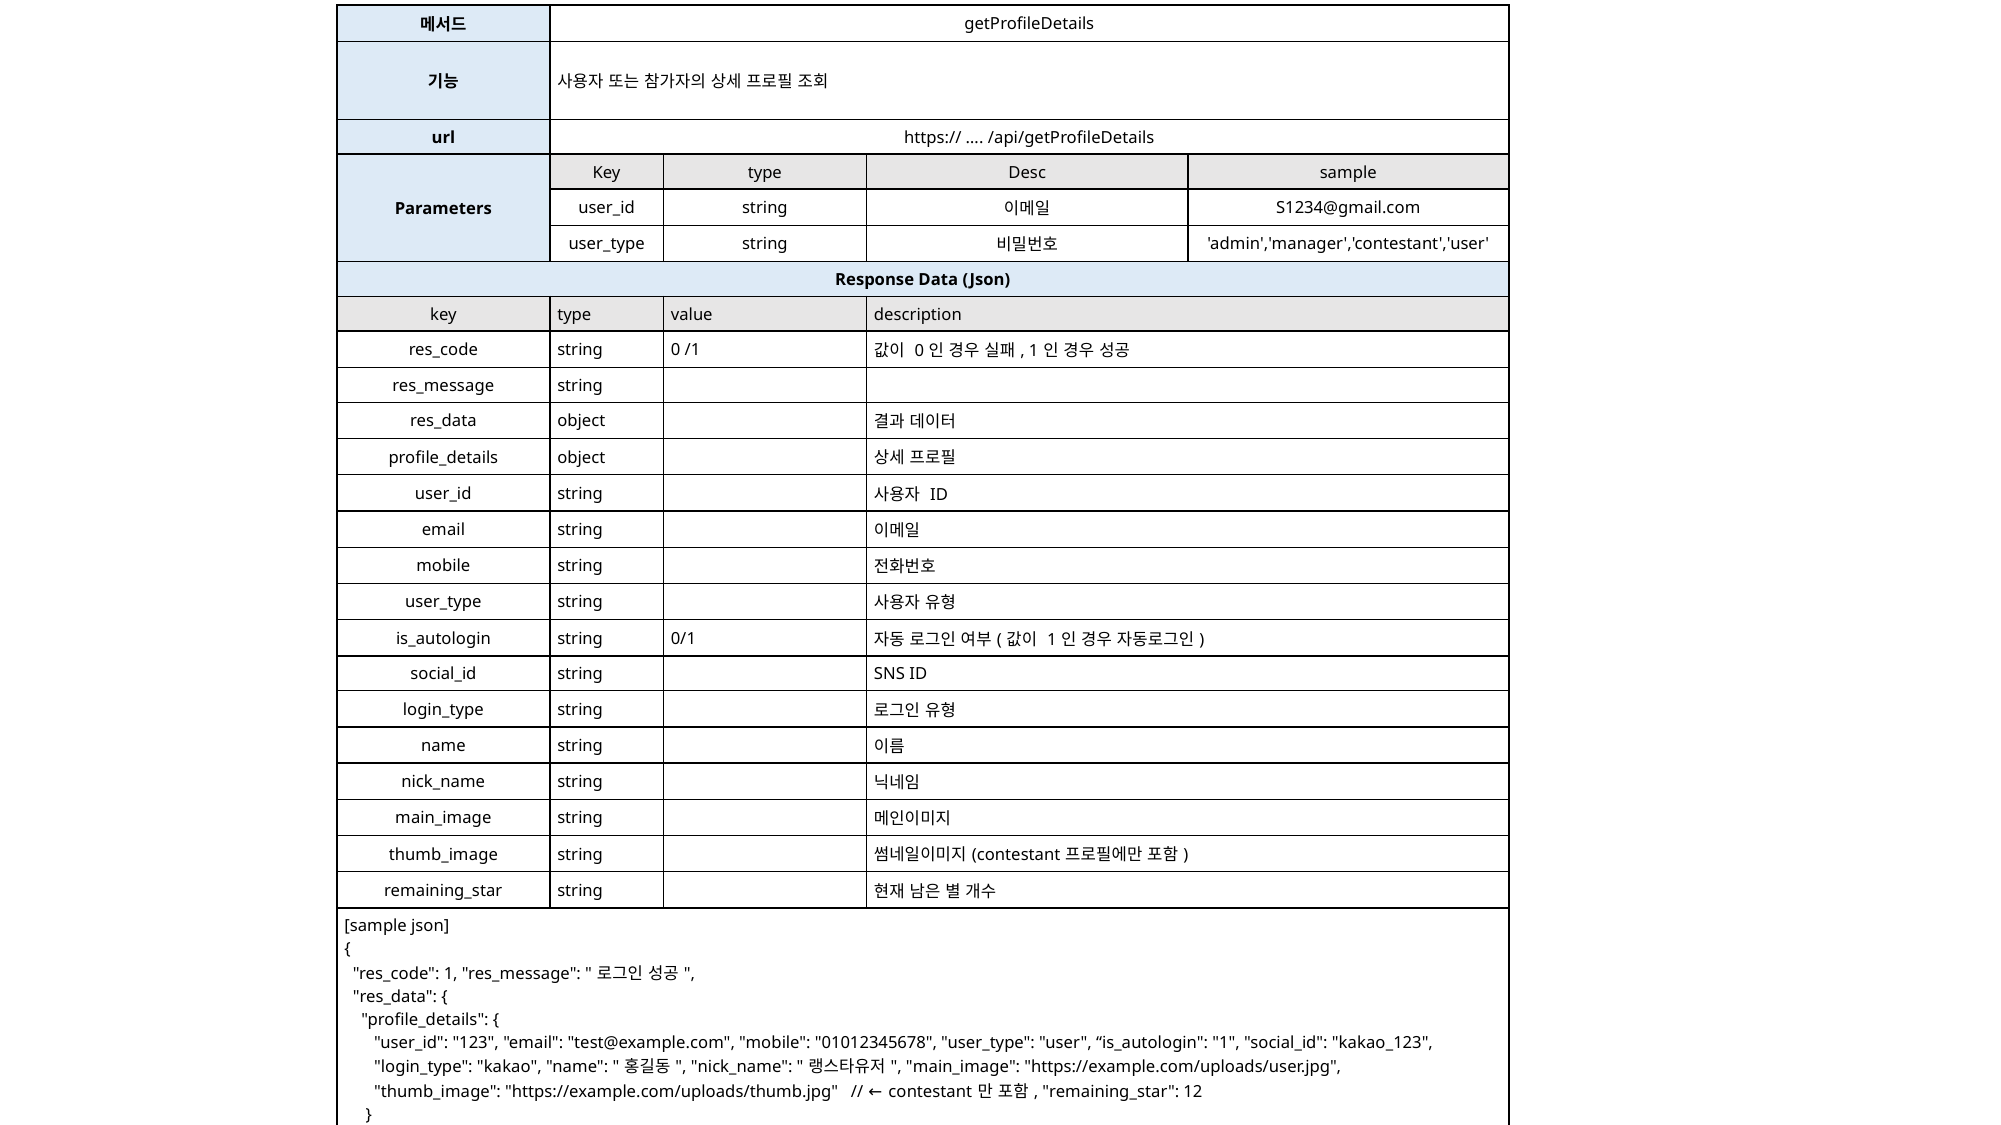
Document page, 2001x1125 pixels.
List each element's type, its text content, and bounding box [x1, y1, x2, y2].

table_cell [664, 584, 866, 619]
table_cell social_id [338, 657, 549, 690]
table_cell string [664, 190, 866, 225]
table_cell [664, 657, 866, 690]
table_cell 이메일 [867, 512, 1508, 547]
table_cell login_type [338, 691, 549, 726]
table_cell [664, 836, 866, 871]
table_cell thumb_image [338, 836, 549, 871]
table_cell [664, 403, 866, 438]
table_cell mobile [338, 548, 549, 583]
table_cell SNS ID [867, 657, 1508, 690]
table_cell nick_name [338, 764, 549, 799]
table_cell https:// …. /api/getProfileDetails [551, 120, 1508, 153]
table_cell 전화번호 [867, 548, 1508, 583]
table_cell 자동 로그인 여부(값이 1인 경우 자동로그인) [867, 620, 1508, 655]
table_cell Parameters [338, 155, 549, 261]
table_cell object [551, 403, 663, 438]
table_cell 기능 [338, 42, 549, 119]
table_cell string [551, 475, 663, 510]
table_cell email [338, 512, 549, 547]
table_cell Key [551, 155, 663, 188]
table_cell [867, 368, 1508, 402]
table_cell key [338, 297, 549, 330]
table_cell [664, 475, 866, 510]
table_cell [664, 512, 866, 547]
table_cell 값이 0인 경우 실패, 1인 경우 성공 [867, 332, 1508, 367]
table_cell string [551, 368, 663, 402]
table_cell 현재 남은 별 개수 [867, 872, 1508, 907]
table_cell remaining_star [338, 872, 549, 907]
table_cell string [551, 836, 663, 871]
table_cell [664, 691, 866, 726]
table_cell 닉네임 [867, 764, 1508, 799]
table_cell 이름 [867, 728, 1508, 762]
table_cell res_data [338, 403, 549, 438]
table_cell res_message [338, 368, 549, 402]
table_cell type [551, 297, 663, 330]
table_cell 썸네일이미지(contestant프로필에만 포함) [867, 836, 1508, 871]
table_cell value [664, 297, 866, 330]
table_cell url [338, 120, 549, 153]
table_cell string [551, 764, 663, 799]
table_cell user_id [338, 475, 549, 510]
table_cell [664, 368, 866, 402]
table_cell 사용자 유형 [867, 584, 1508, 619]
table_cell object [551, 439, 663, 474]
table_cell string [551, 512, 663, 547]
table_cell string [551, 620, 663, 655]
table_cell [664, 439, 866, 474]
table_cell 사용자 ID [867, 475, 1508, 510]
table_cell [664, 800, 866, 835]
table_cell 로그인 유형 [867, 691, 1508, 726]
table_cell string [551, 584, 663, 619]
table_cell string [664, 226, 866, 261]
table_cell string [551, 657, 663, 690]
table_cell [664, 548, 866, 583]
table_cell user_type [338, 584, 549, 619]
table_cell 사용자 또는 참가자의 상세 프로필 조회 [551, 42, 1508, 119]
table_cell 0 /1 [664, 332, 866, 367]
table_cell 0/1 [664, 620, 866, 655]
table_cell [664, 764, 866, 799]
table_cell S1234@gmail.com [1189, 190, 1508, 225]
table_cell 이메일 [867, 190, 1187, 225]
table_cell is_autologin [338, 620, 549, 655]
table_cell string [551, 548, 663, 583]
table_cell sample [1189, 155, 1508, 188]
table_cell string [551, 800, 663, 835]
table_cell name [338, 728, 549, 762]
table_cell string [551, 728, 663, 762]
table_cell 상세 프로필 [867, 439, 1508, 474]
table_header getProfileDetails [551, 6, 1508, 41]
table_header 메서드 [338, 6, 549, 41]
table_cell 결과 데이터 [867, 403, 1508, 438]
table_cell 메인이미지 [867, 800, 1508, 835]
table_cell string [551, 872, 663, 907]
table_cell user_type [551, 226, 663, 261]
table_cell Response Data (Json) [338, 262, 1508, 296]
table_cell type [664, 155, 866, 188]
table_cell user_id [551, 190, 663, 225]
table_cell [664, 728, 866, 762]
table_cell string [551, 691, 663, 726]
table_cell 비밀번호 [867, 226, 1187, 261]
table_cell res_code [338, 332, 549, 367]
table_cell [664, 872, 866, 907]
table_cell [sample json] { "res_code": 1, "res_message": "로그인 성공", "res_data": { "profile_details": { "user_id": "123", "email": "test@example.com", "mobile": "01012345678", "user_type": "user", “is_autologin": "1", "social_id": "kakao_123", "login_type": "kakao", "name": "홍길동", "nick_name": "랭스타유저", "main_image": "https://example.com/uploads/user.jpg", "thumb_image": "https://example.com/uploads/thumb.jpg" // ← contestant만 포함, "remaining_star": 12 } } } [338, 909, 1508, 1125]
table_cell 'admin','manager','contestant','user' [1189, 226, 1508, 261]
table_cell Desc [867, 155, 1187, 188]
table_cell string [551, 332, 663, 367]
table_cell profile_details [338, 439, 549, 474]
table_cell main_image [338, 800, 549, 835]
table_cell description [867, 297, 1508, 330]
